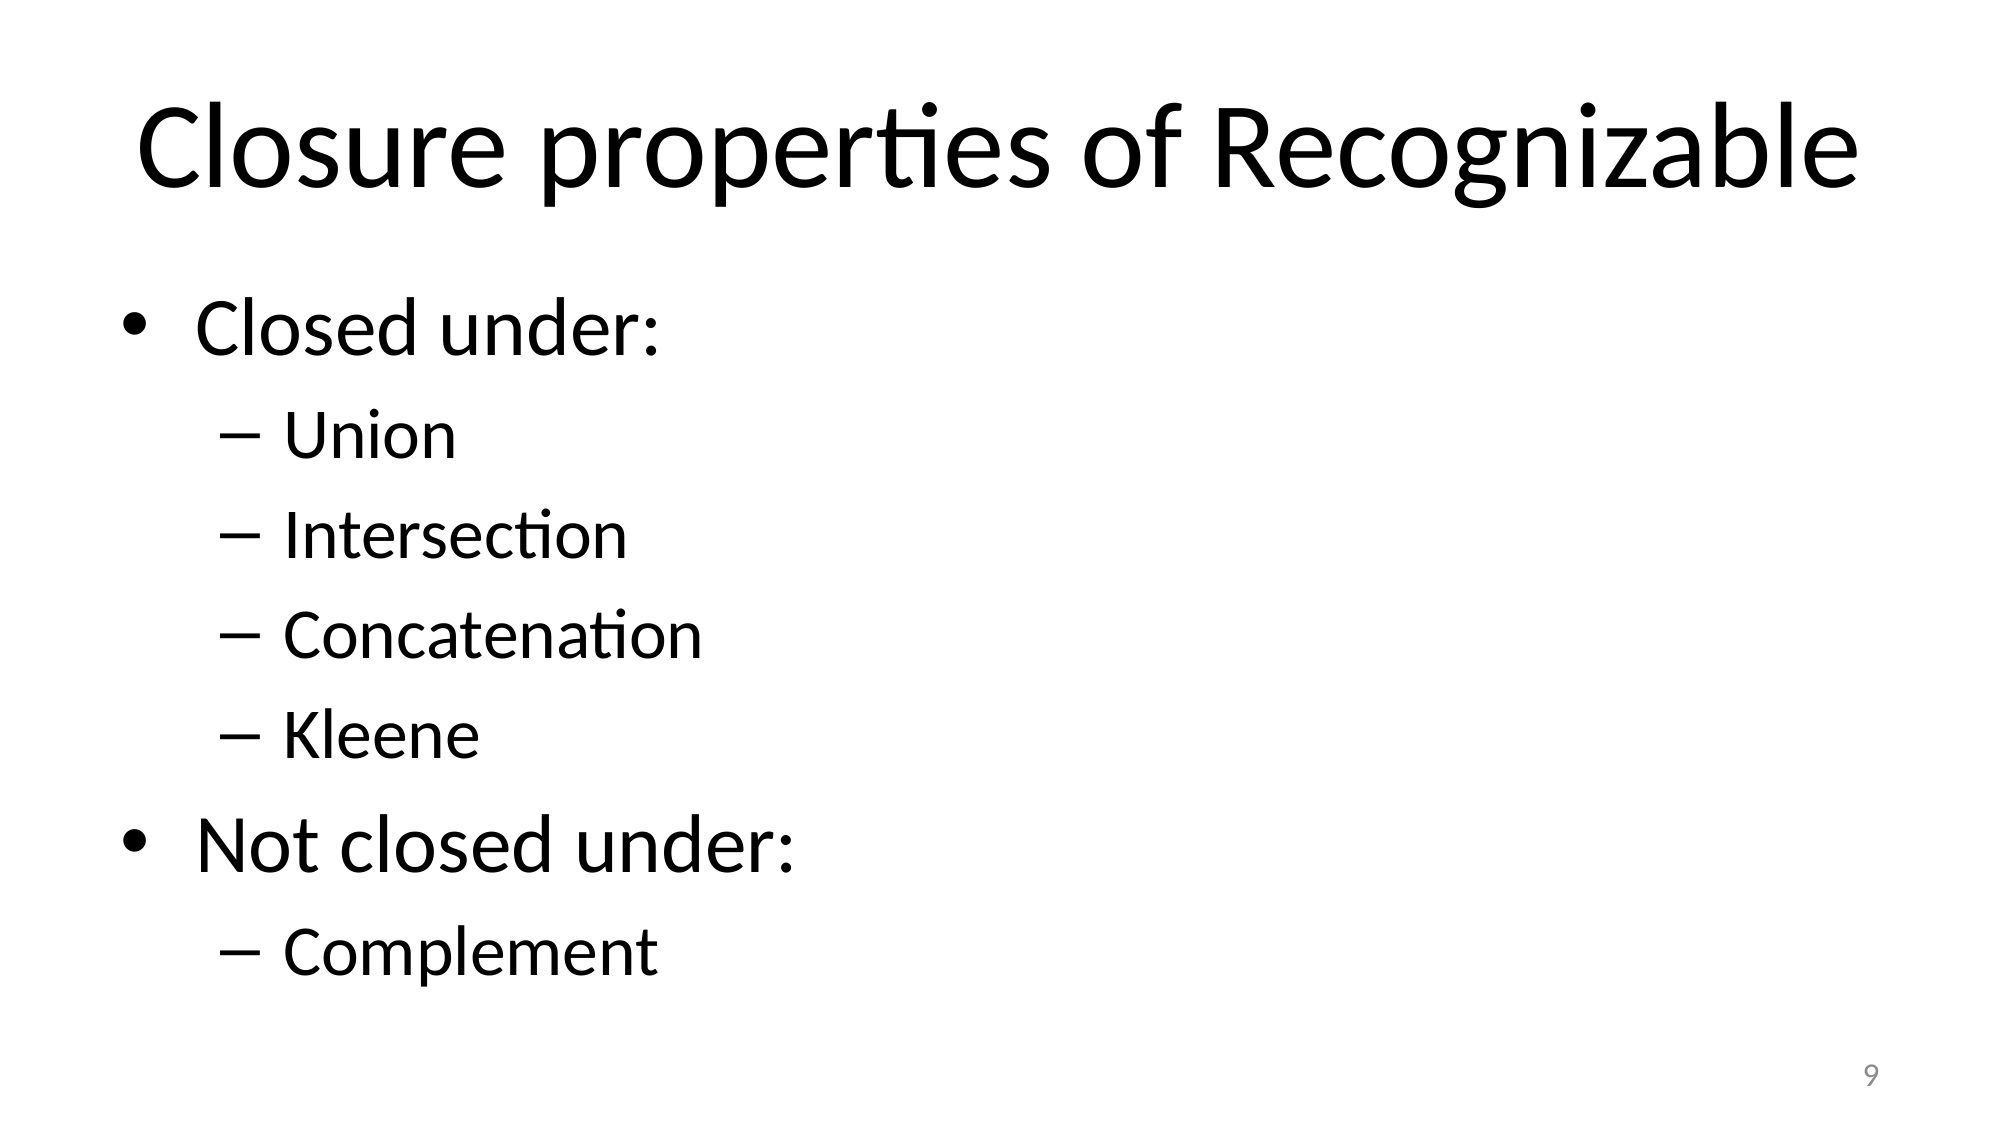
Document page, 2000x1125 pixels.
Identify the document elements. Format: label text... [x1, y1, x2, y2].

title Closure properties of Recognizable [99, 45, 1900, 233]
slide_number 9 [1432, 1042, 1900, 1103]
list Closed under: Union Intersection Concatenation Kleene Not closed under: Complement [99, 262, 1900, 1005]
